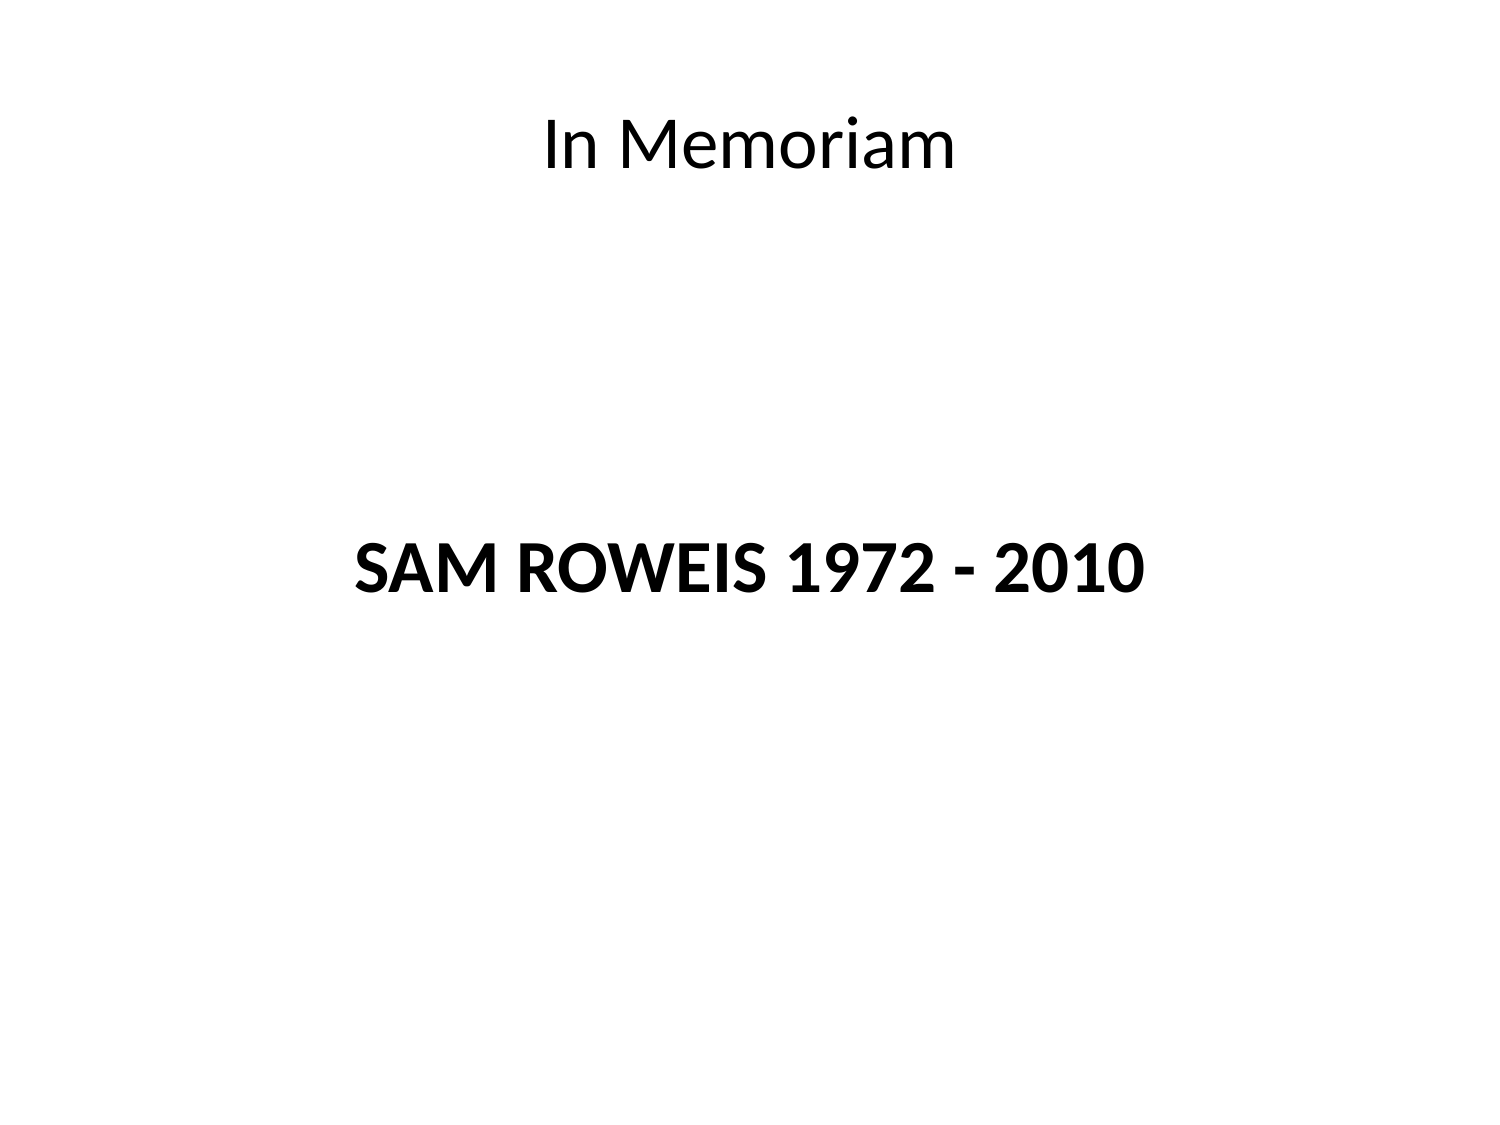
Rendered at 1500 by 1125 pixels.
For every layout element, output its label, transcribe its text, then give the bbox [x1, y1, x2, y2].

list SAM ROWEIS 1972 - 2010 [75, 262, 1425, 1005]
title In Memoriam [75, 45, 1425, 233]
